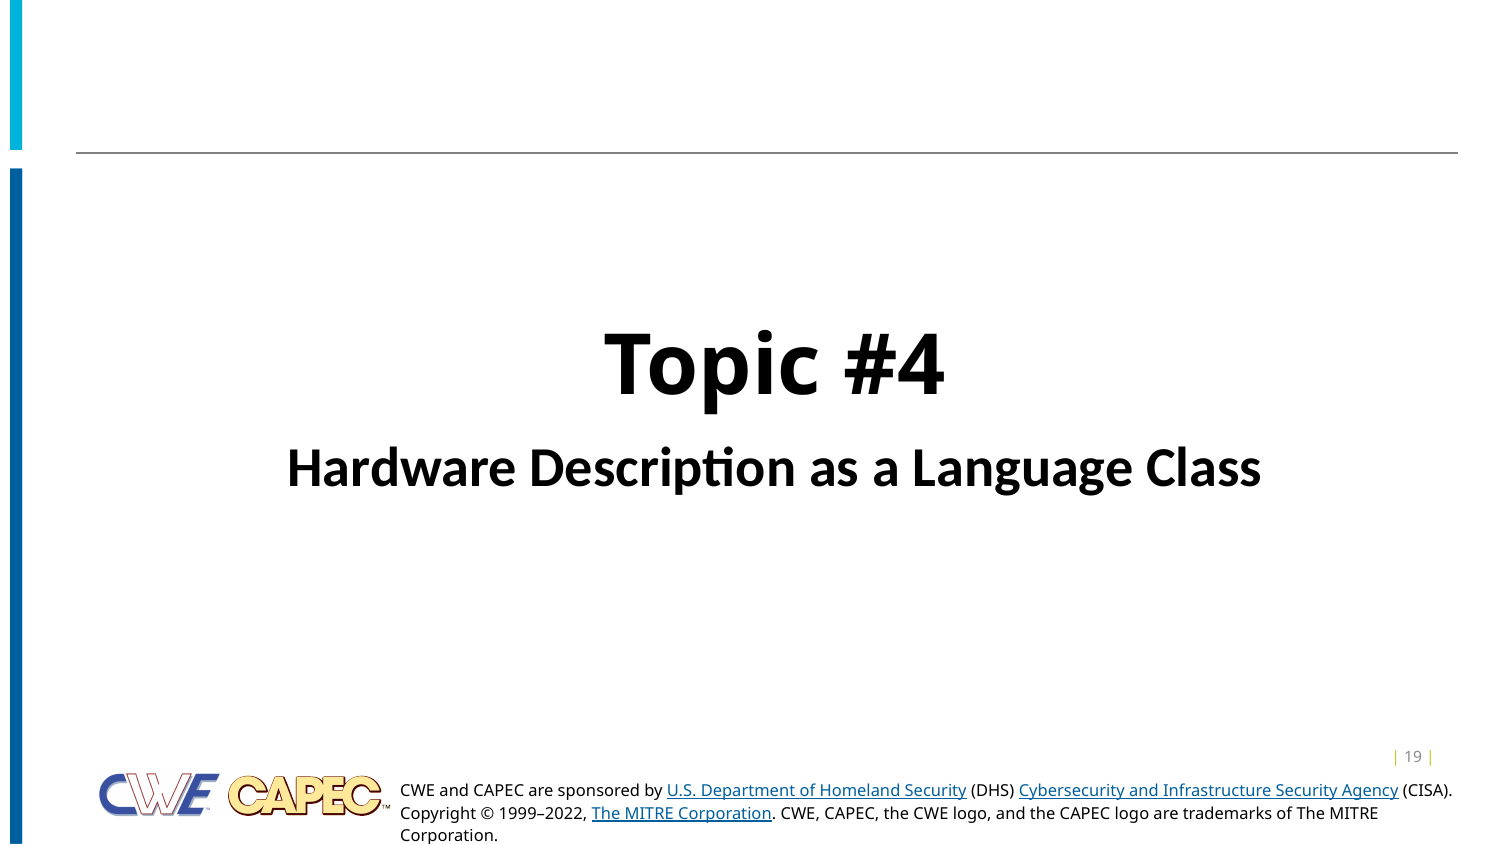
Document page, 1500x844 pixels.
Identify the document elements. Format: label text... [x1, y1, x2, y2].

list Topic #4 Hardware Description as a Language Class [99, 178, 1450, 743]
slide_number | 19 | [1368, 753, 1450, 776]
picture [98, 766, 395, 824]
